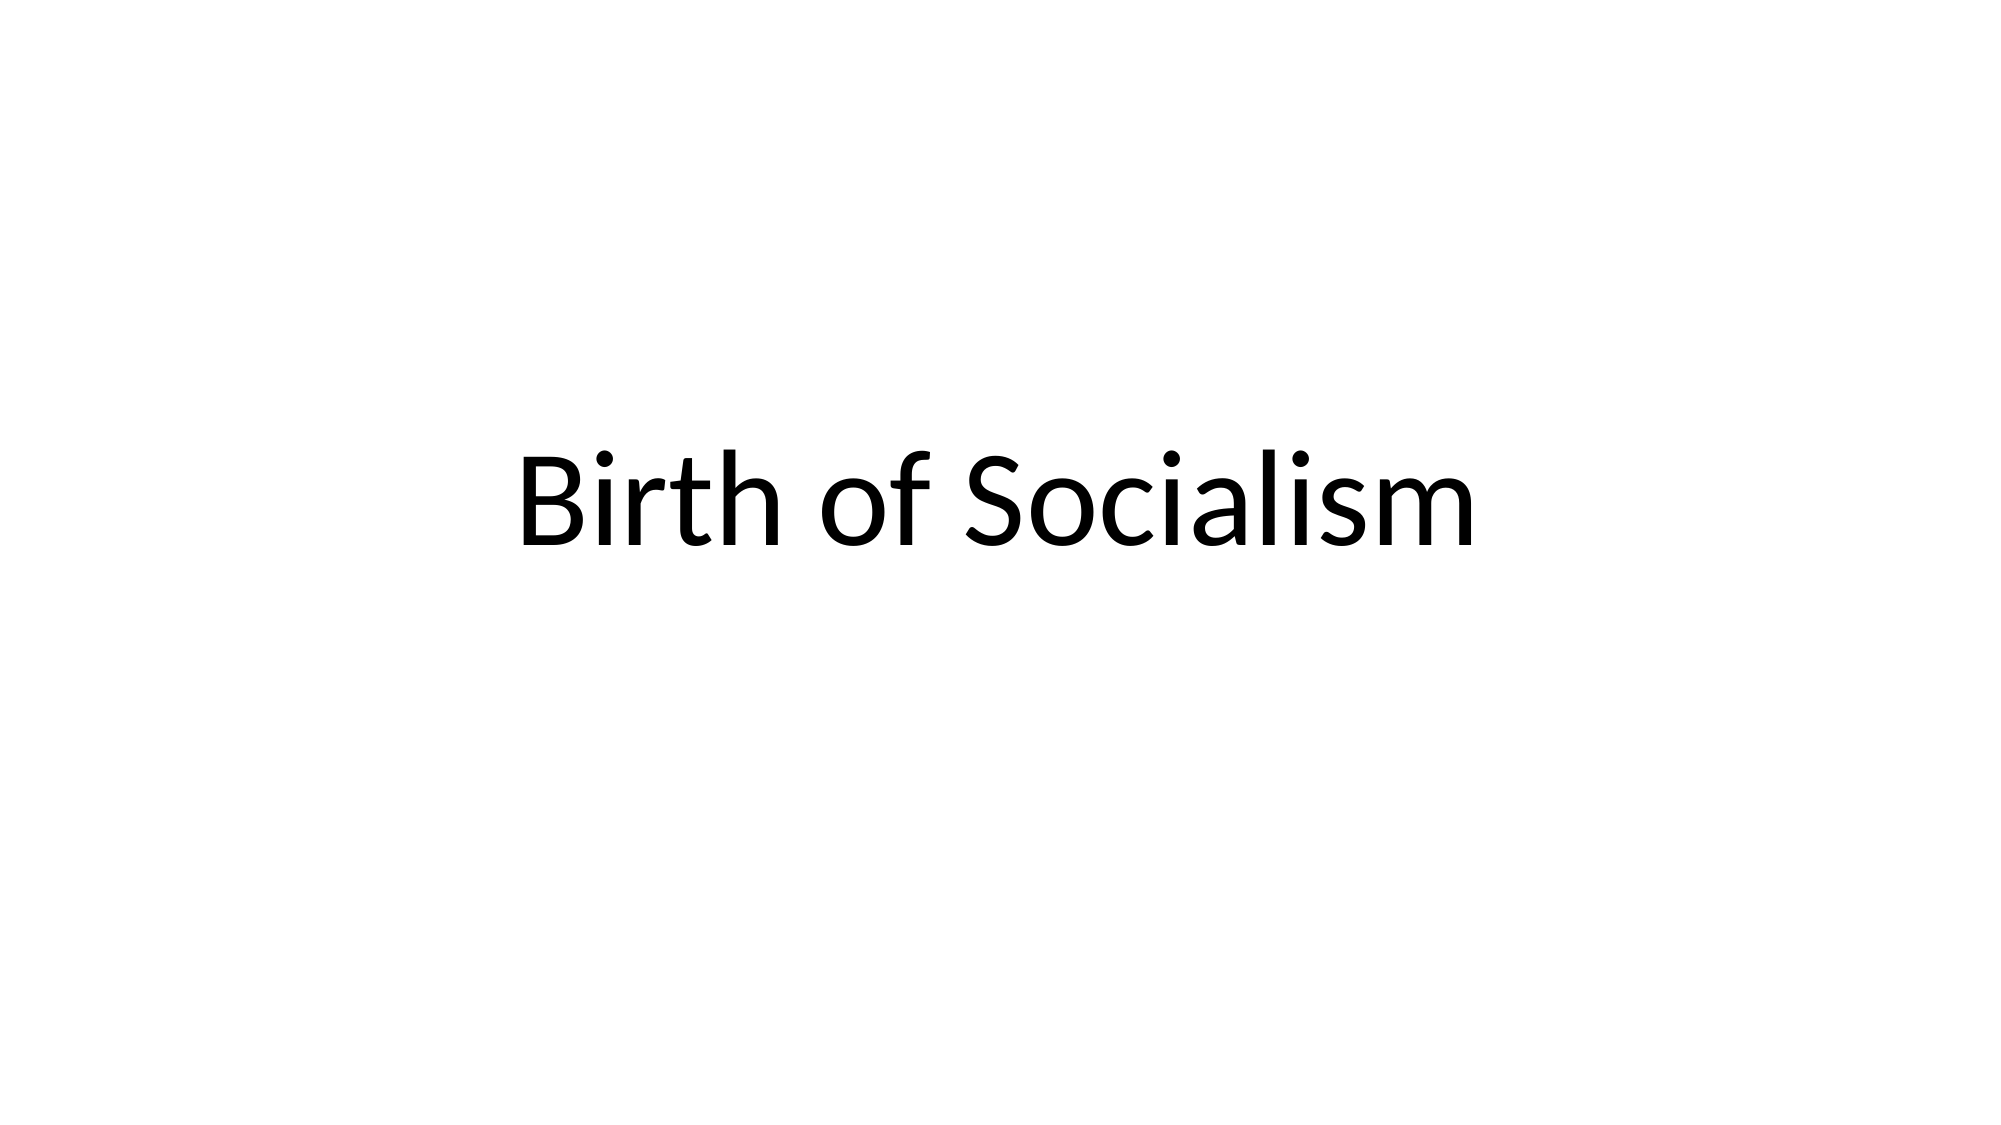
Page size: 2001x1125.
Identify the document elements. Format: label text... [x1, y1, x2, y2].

text_box Birth of Socialism [499, 400, 1501, 581]
